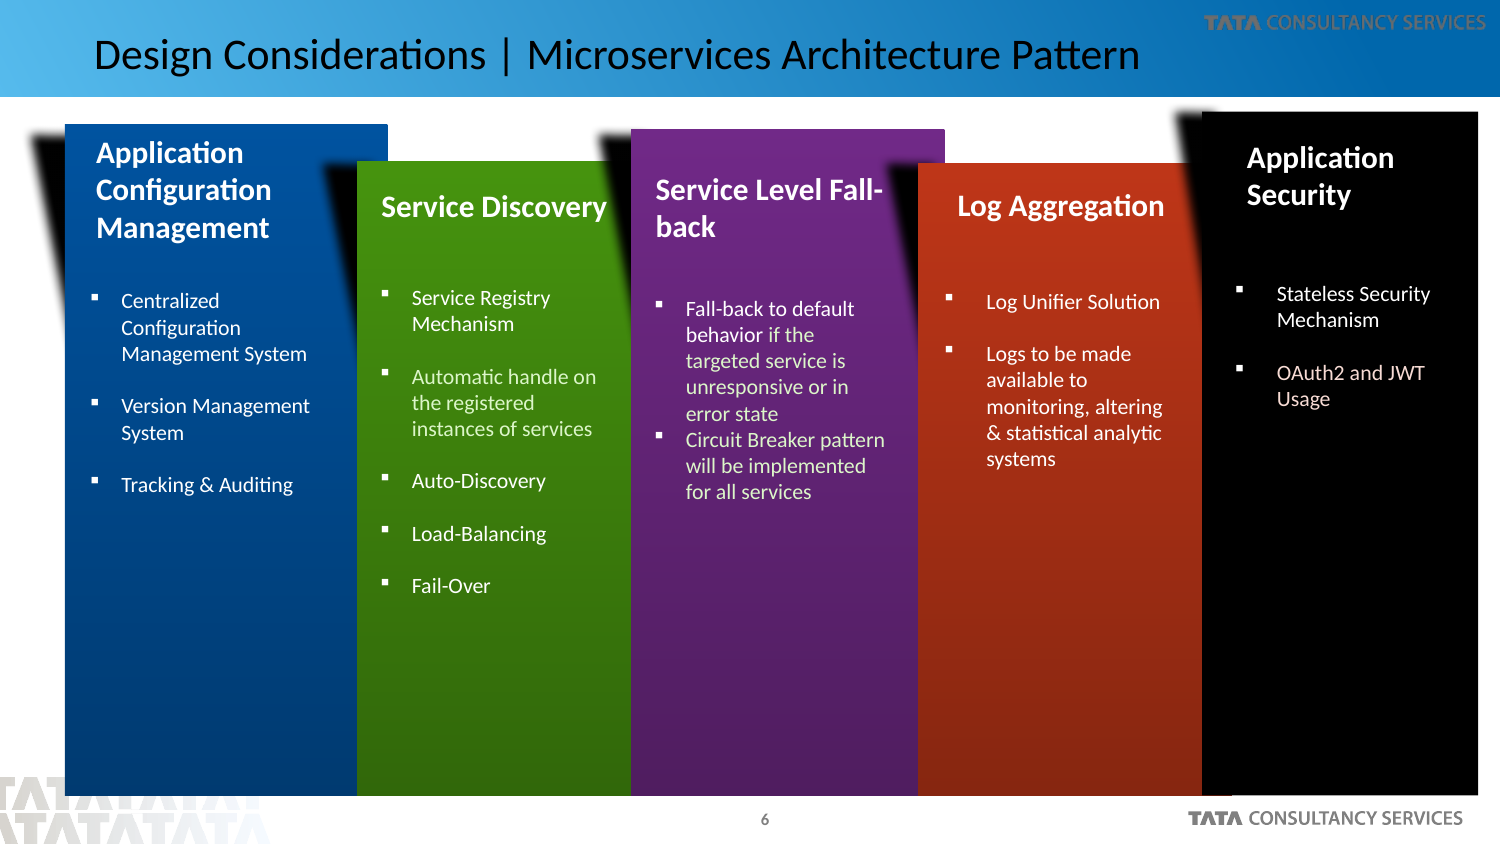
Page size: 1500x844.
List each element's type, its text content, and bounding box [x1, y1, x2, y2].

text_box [15, 124, 388, 796]
text_box Design Considerations | Microservices Architecture Pattern [79, 18, 1297, 87]
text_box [584, 124, 945, 796]
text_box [308, 153, 579, 796]
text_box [871, 153, 1156, 796]
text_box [1161, 101, 1479, 796]
picture [1204, 14, 1487, 30]
